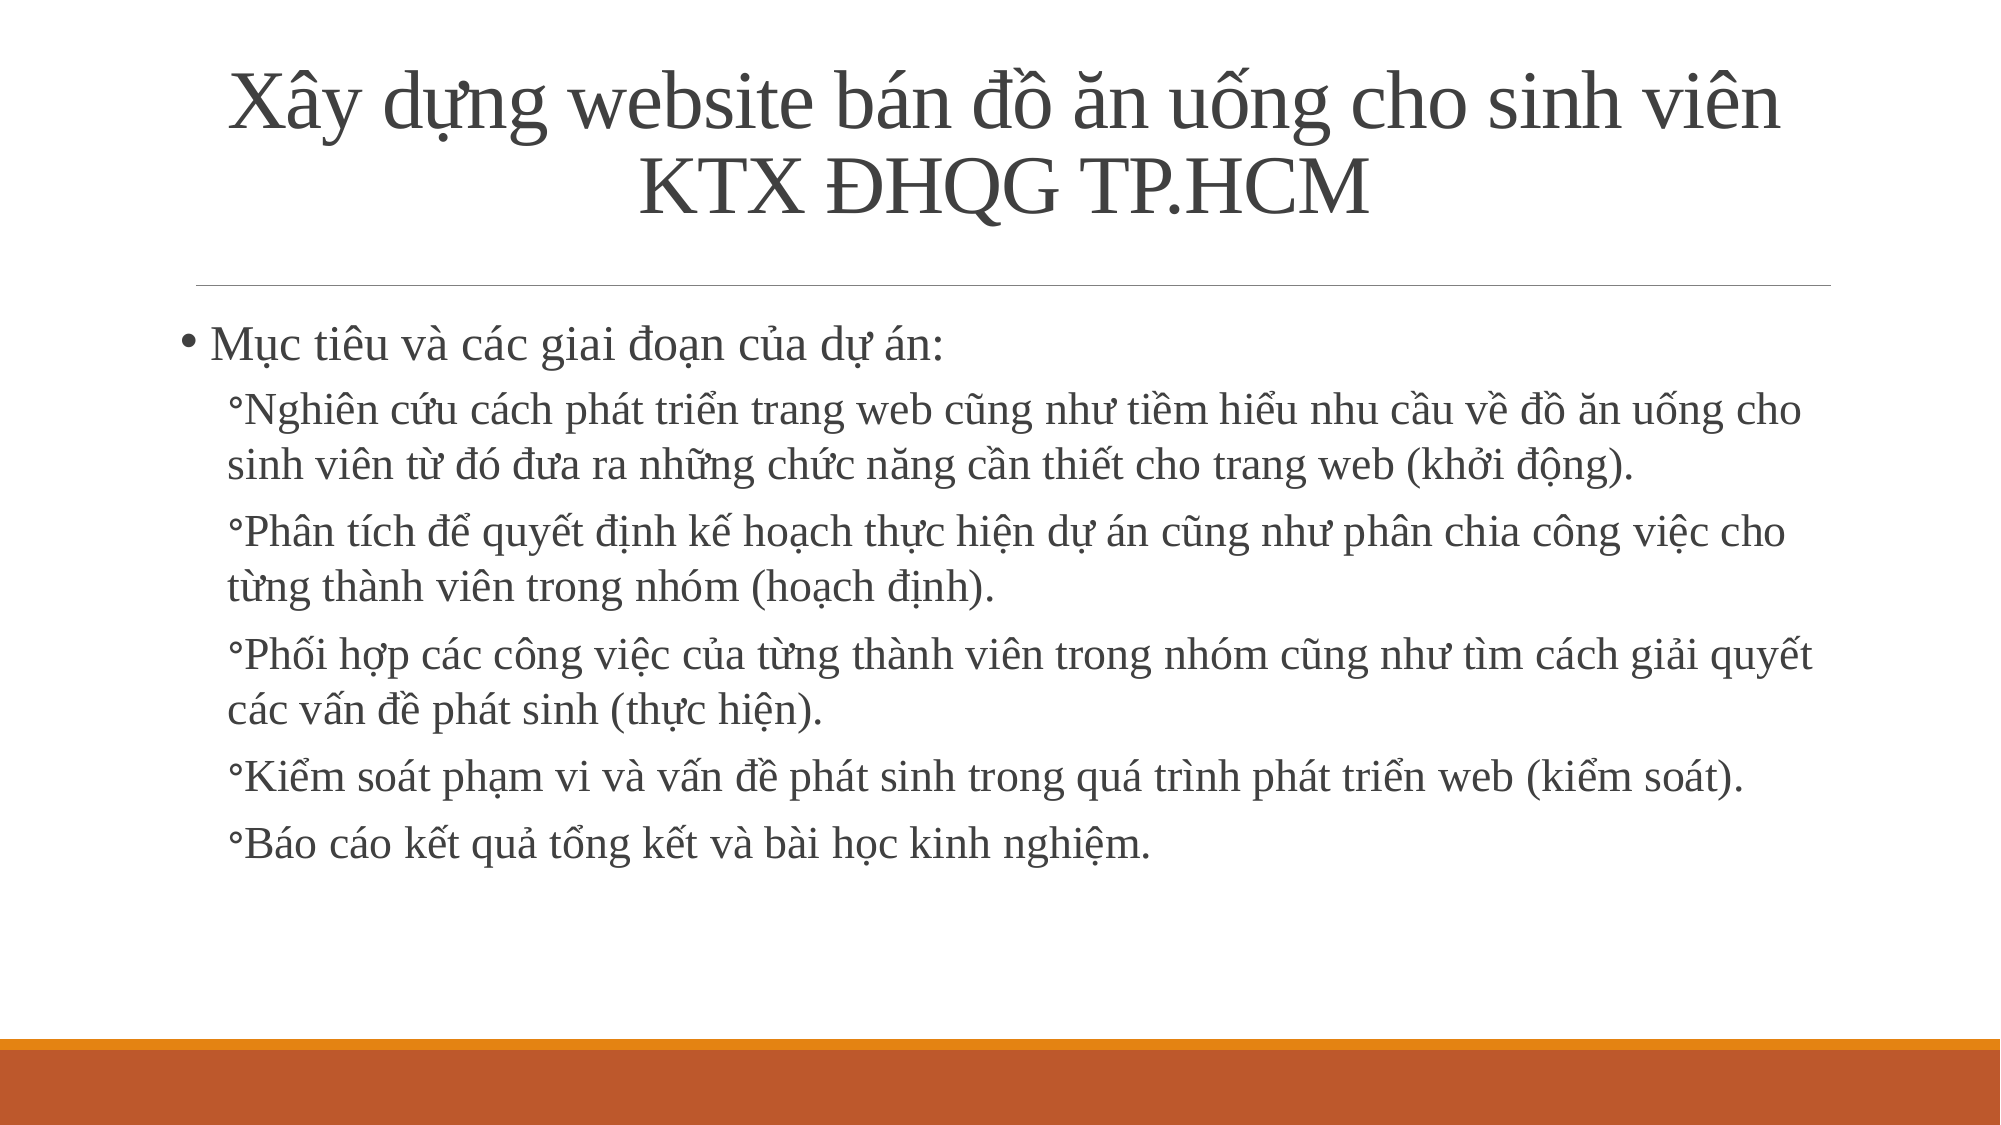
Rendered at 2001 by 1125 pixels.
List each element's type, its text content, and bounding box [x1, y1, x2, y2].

title Xây dựng website bán đồ ăn uống cho sinh viên KTX ĐHQG TP.HCM [180, 0, 1830, 238]
list Mục tiêu và các giai đoạn của dự án: Nghiên cứu cách phát triển trang web cũng như tiềm hiểu nhu cầu về đồ ăn uống cho sinh viên từ đó đưa ra những chức năng cần thiết cho trang web (khởi động). Phân tích để quyết định kế hoạch thực hiện dự án cũng như phân chia công việc cho từng thành viên trong nhóm (hoạch định). Phối hợp các công việc của từng thành viên trong nhóm cũng như tìm cách giải quyết các vấn đề phát sinh (thực hiện). Kiểm soát phạm vi và vấn đề phát sinh trong quá trình phát triển web (kiểm soát). Báo cáo kết quả tổng kết và bài học kinh nghiệm. [180, 302, 1830, 963]
